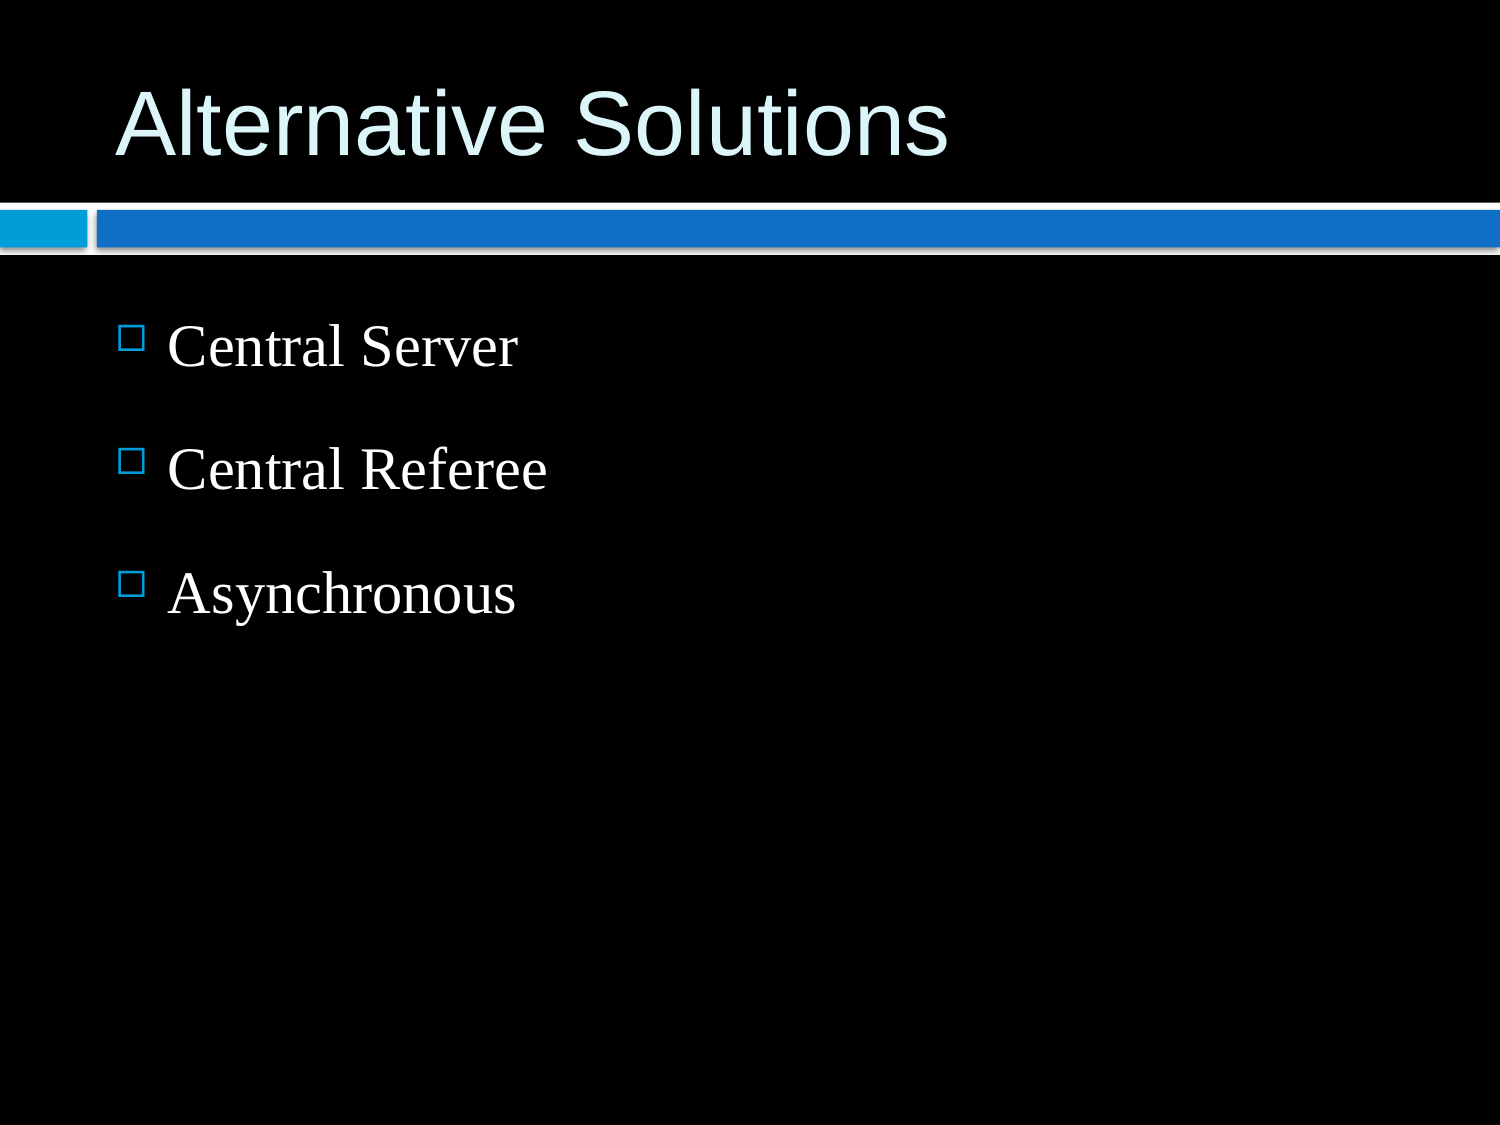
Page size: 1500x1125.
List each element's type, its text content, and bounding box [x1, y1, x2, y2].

list Central Server Central Referee Asynchronous [100, 262, 1439, 1001]
title Alternative Solutions [100, 37, 1439, 201]
